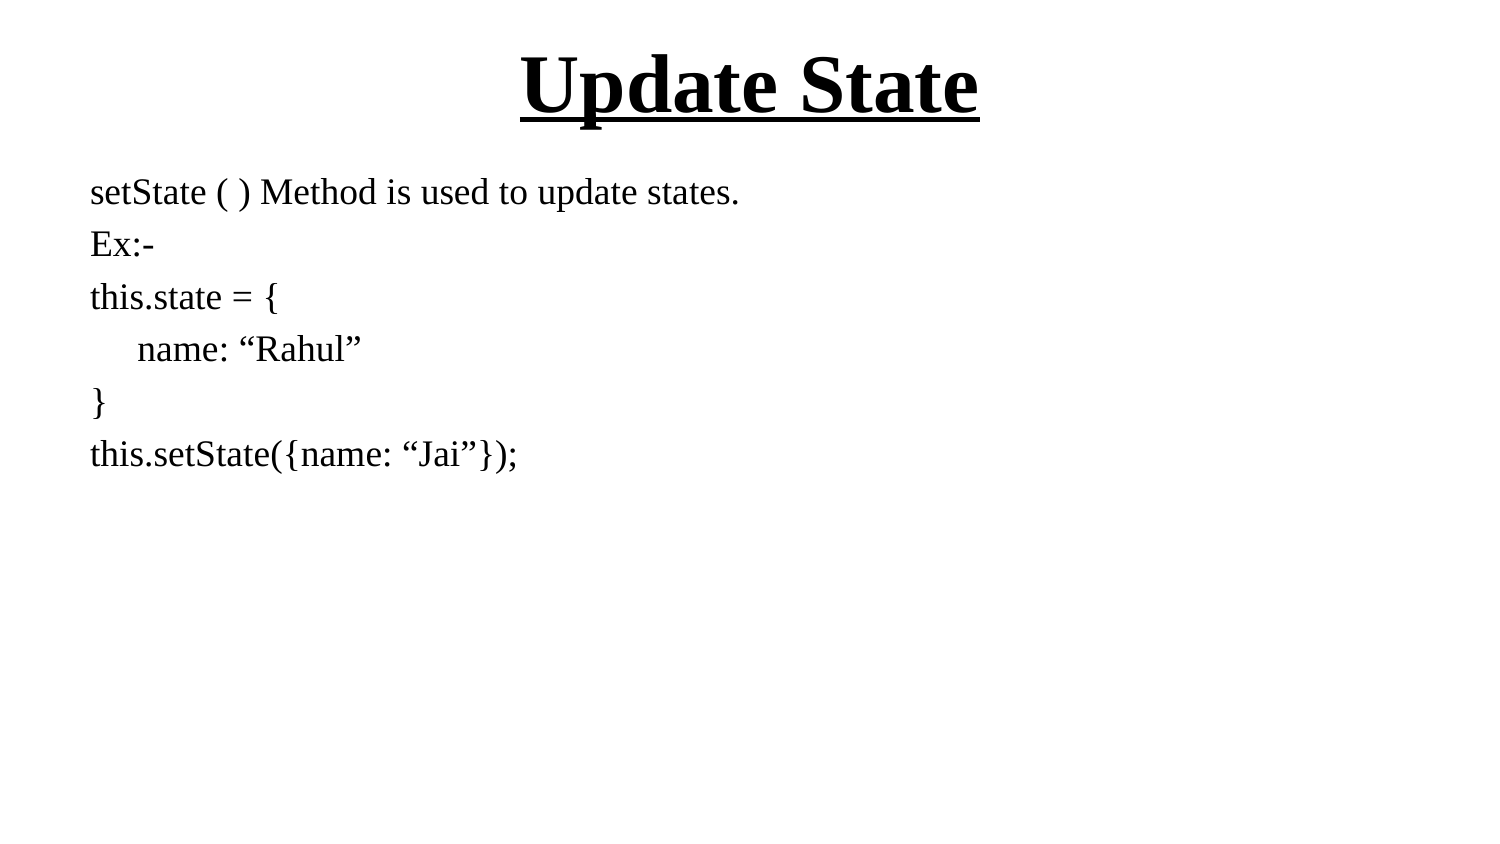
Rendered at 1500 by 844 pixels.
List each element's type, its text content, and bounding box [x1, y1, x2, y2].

list setState ( ) Method is used to update states. Ex:- this.state = { name: “Rahul” } this.setState({name: “Jai”}); [75, 159, 1425, 717]
title Update State [75, 9, 1425, 150]
